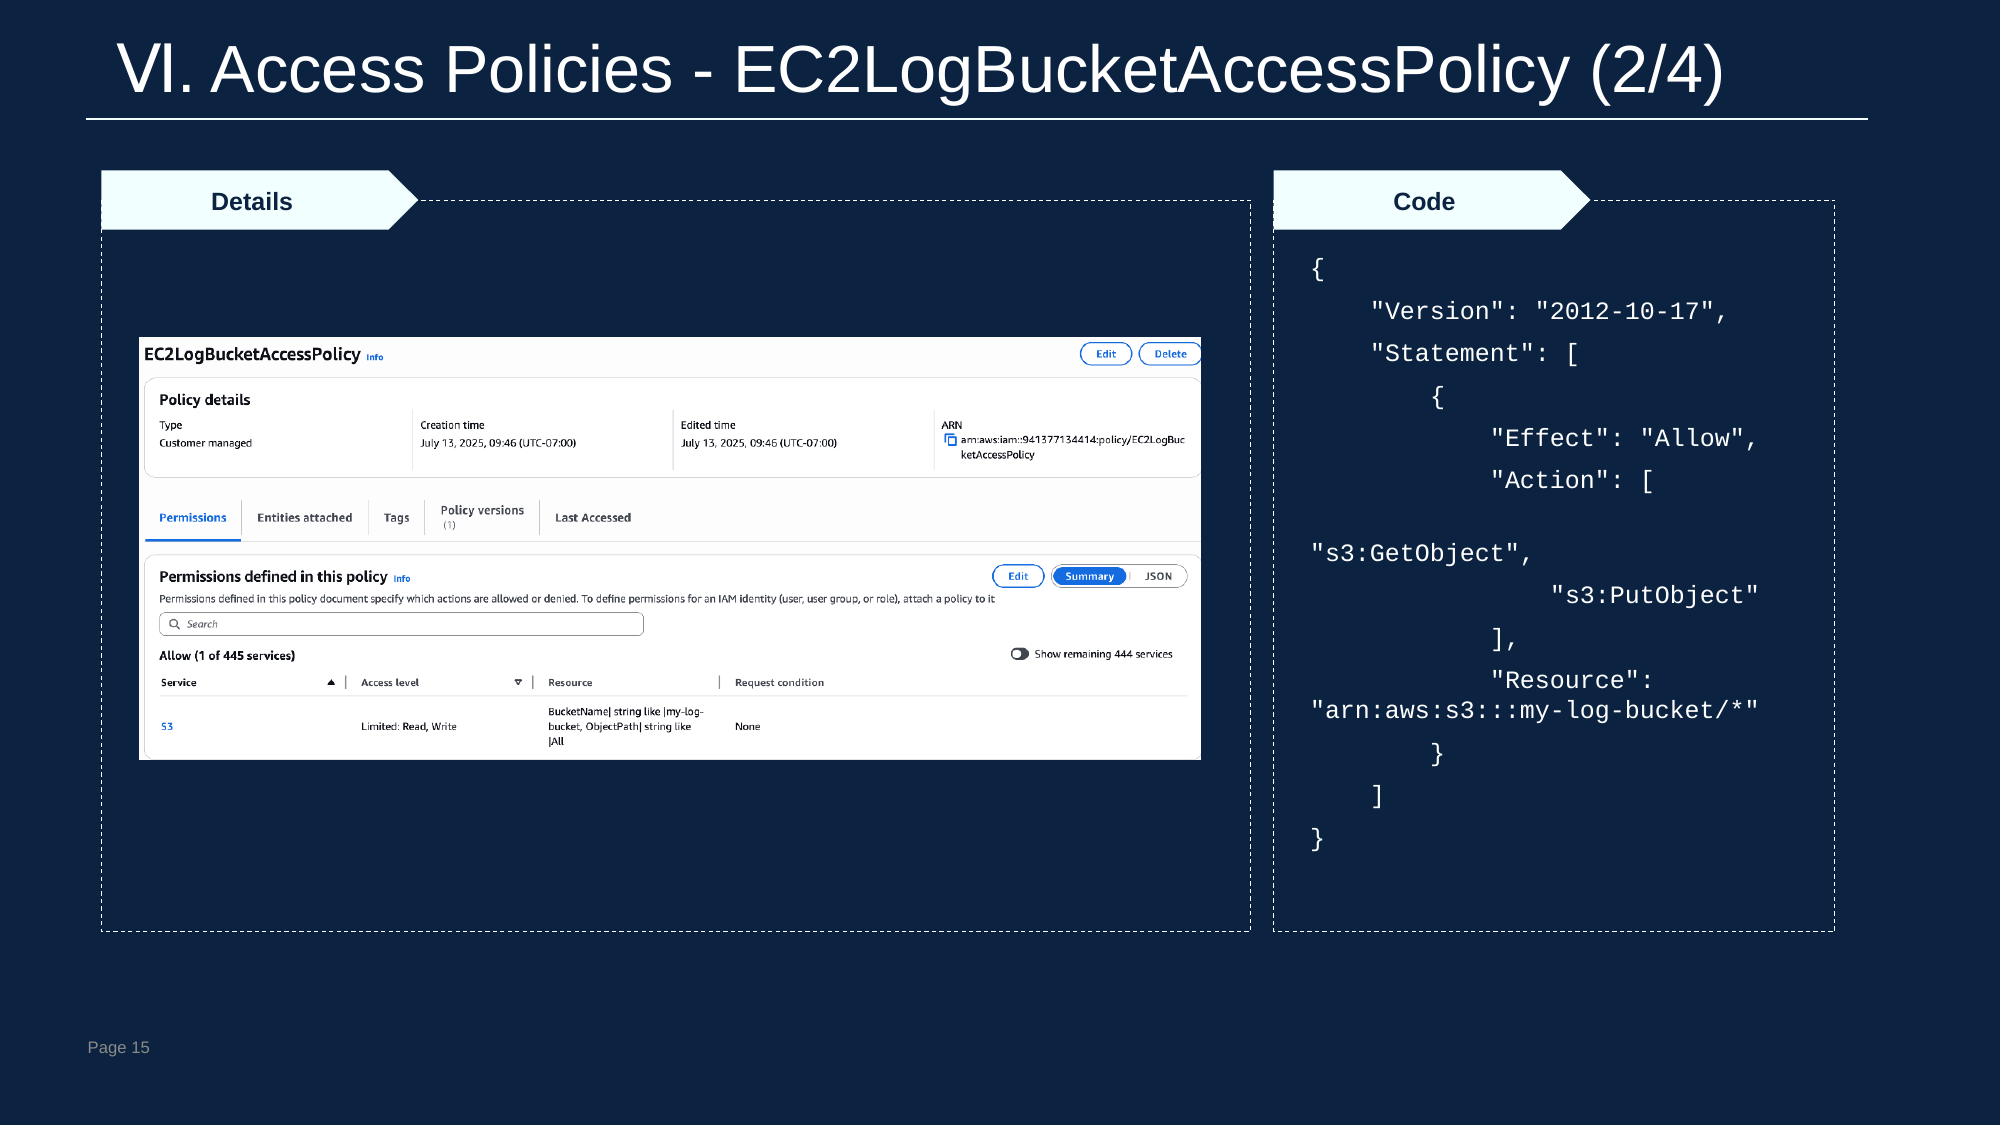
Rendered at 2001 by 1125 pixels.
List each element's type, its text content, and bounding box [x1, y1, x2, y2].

text_box { "Version": "2012-10-17", "Statement": [ { "Effect": "Allow", "Action": [ "s3:GetObject", "s3:PutObject" ], "Resource": "arn:aws:s3:::my-log-bucket/*" } ] } [1309, 251, 1762, 910]
text_box Details [100, 169, 420, 231]
text_box Code [1272, 169, 1592, 231]
picture [139, 337, 1201, 760]
text_box [1273, 199, 1836, 933]
slide_number Page 15 [70, 1017, 165, 1077]
text_box Ⅵ. Access Policies - EC2LogBucketAccessPolicy (2/4) [100, 27, 1869, 105]
text_box [100, 199, 1252, 933]
